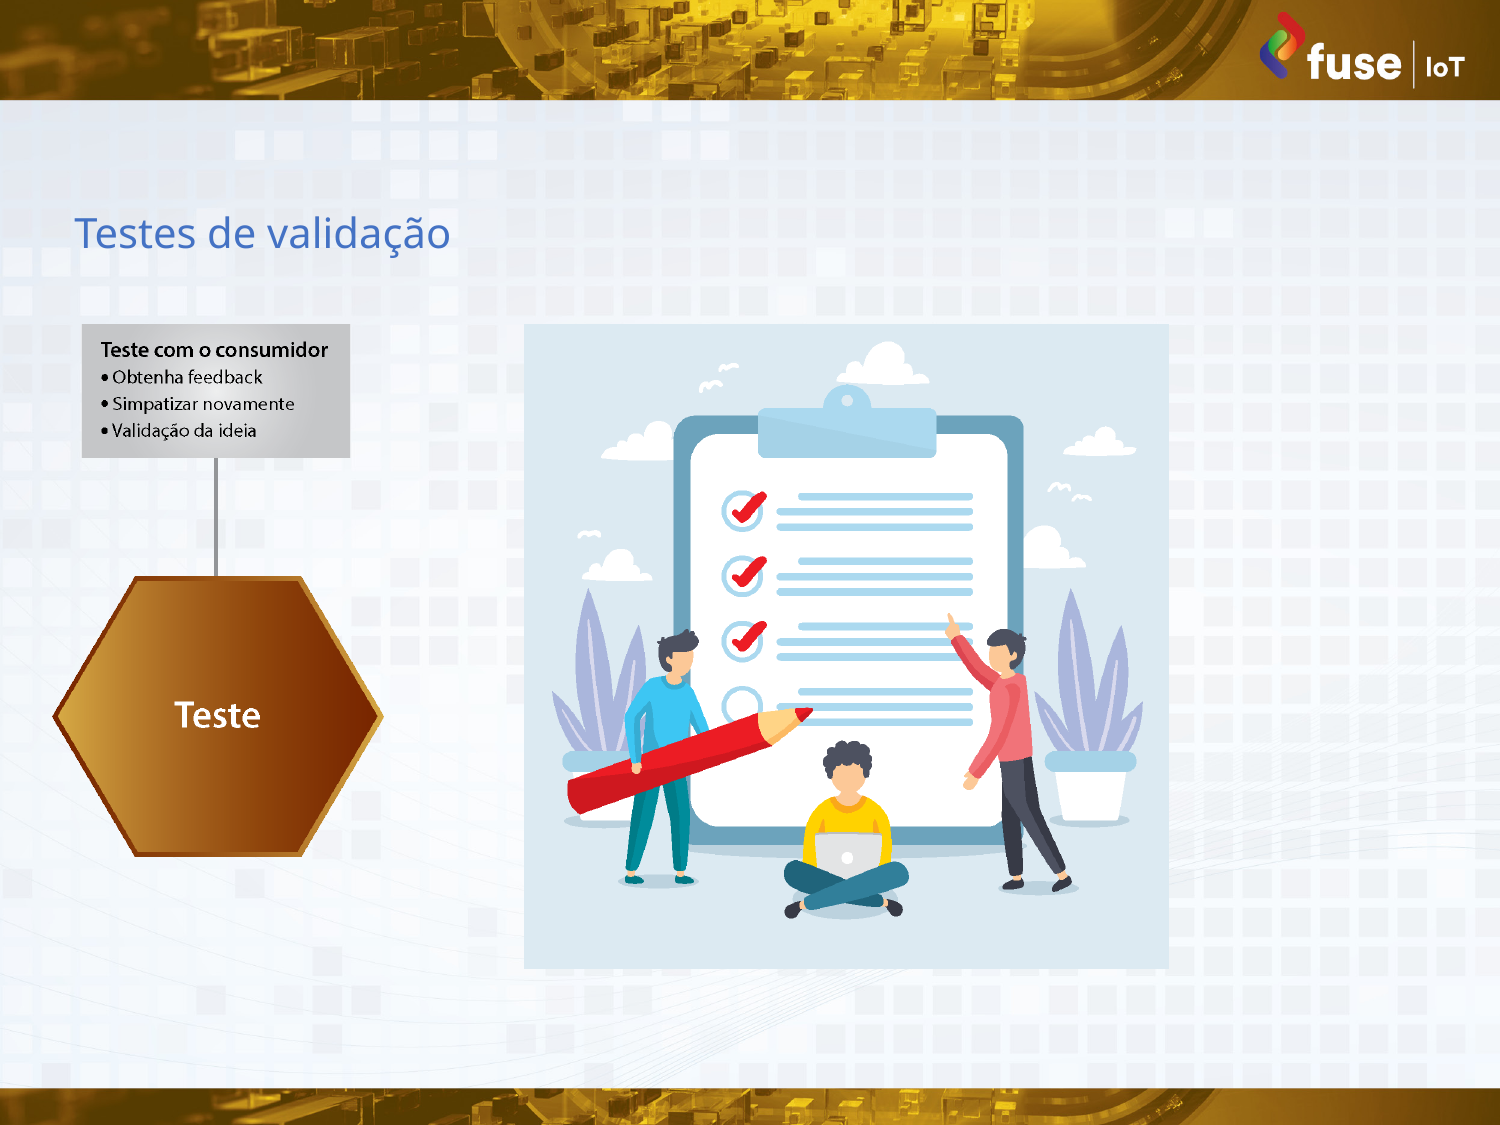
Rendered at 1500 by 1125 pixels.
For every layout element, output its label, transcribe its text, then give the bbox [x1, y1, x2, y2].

picture [0, 0, 1500, 1125]
text_box Testes de validação [59, 199, 1399, 265]
